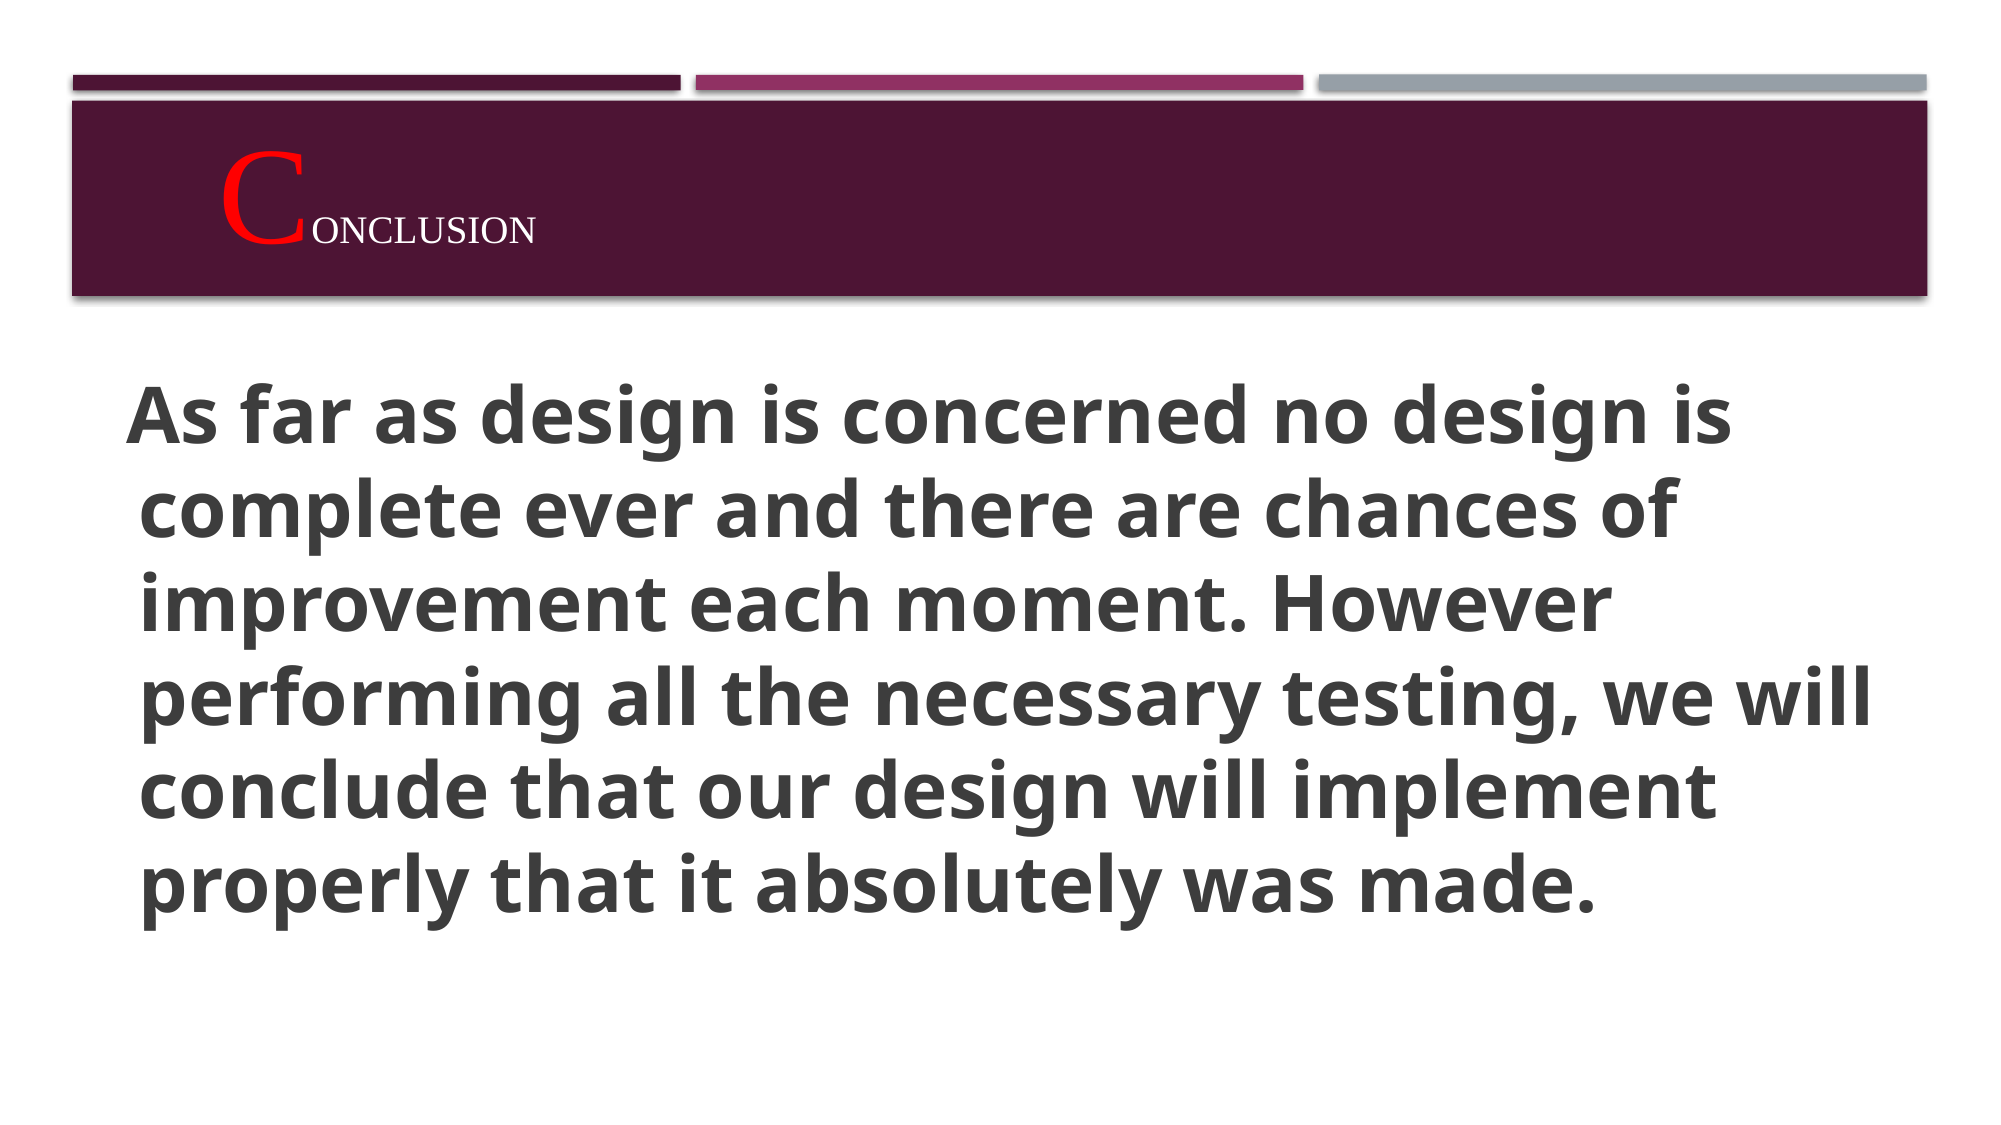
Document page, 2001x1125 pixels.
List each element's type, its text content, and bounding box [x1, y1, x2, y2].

title CONCLUSION [95, 115, 1905, 282]
list As far as design is concerned no design is complete ever and there are chances of improvement each moment. However performing all the necessary testing, we will conclude that our design will implement properly that it absolutely was made. [95, 357, 1905, 962]
